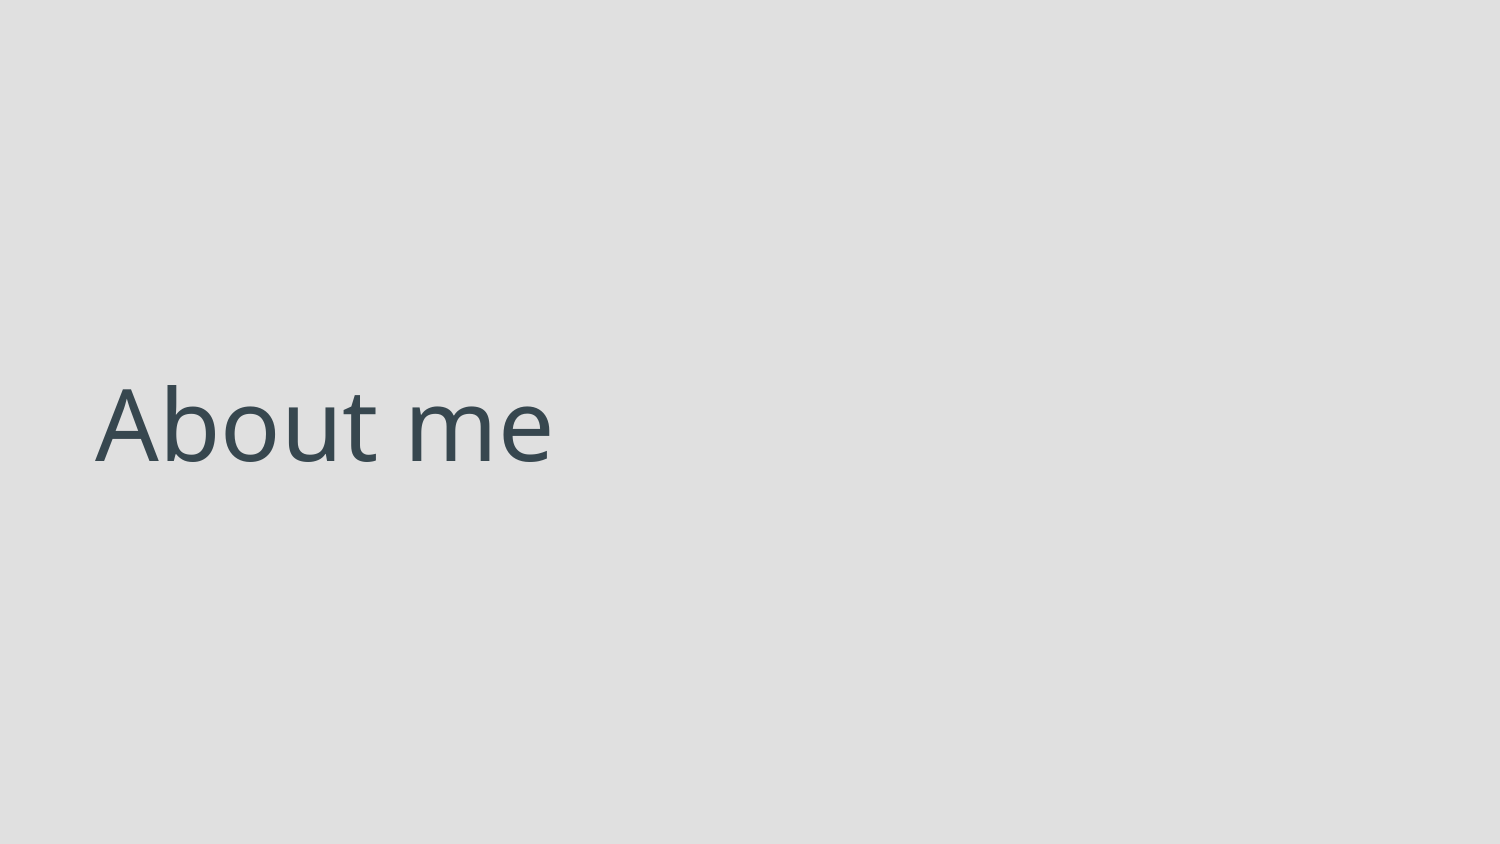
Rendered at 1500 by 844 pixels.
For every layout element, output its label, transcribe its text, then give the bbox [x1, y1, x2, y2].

title About me [80, 86, 1102, 758]
